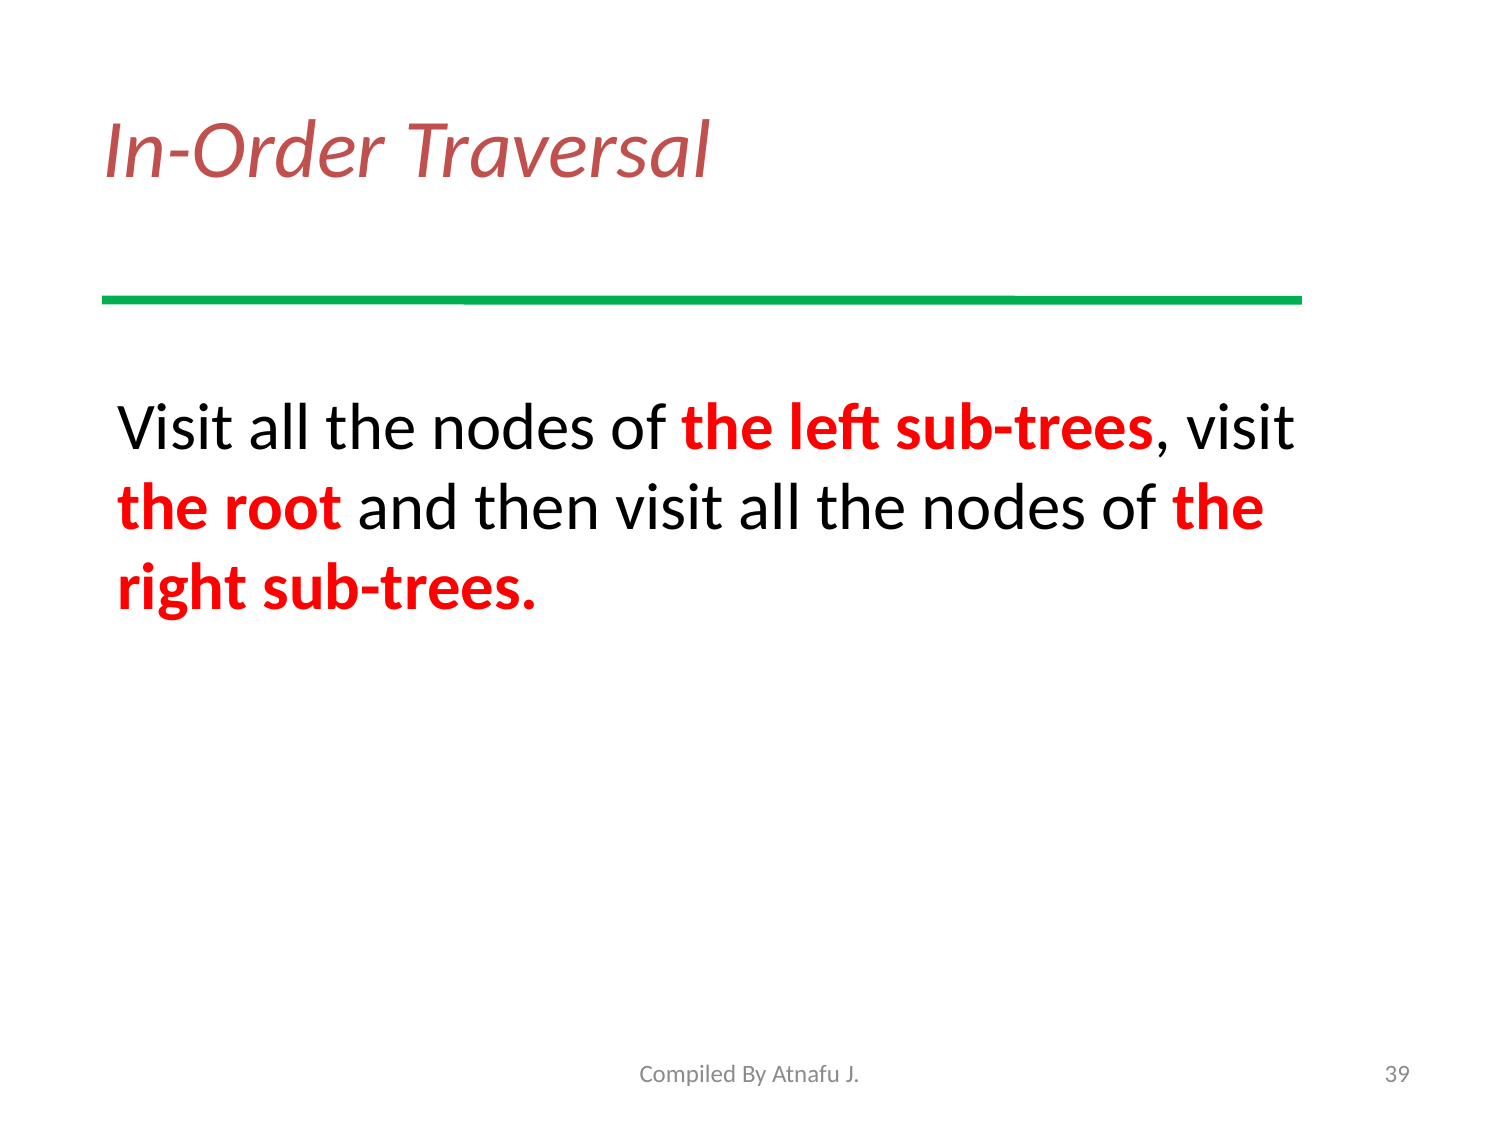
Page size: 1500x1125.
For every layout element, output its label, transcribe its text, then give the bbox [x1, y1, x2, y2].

title In-Order Traversal [87, 50, 1438, 238]
footer Compiled By Atnafu J. [512, 1042, 988, 1103]
slide_number 39 [1074, 1042, 1425, 1103]
list Visit all the nodes of the left sub-trees, visit the root and then visit all the nodes of the right sub-trees. [101, 375, 1377, 1050]
